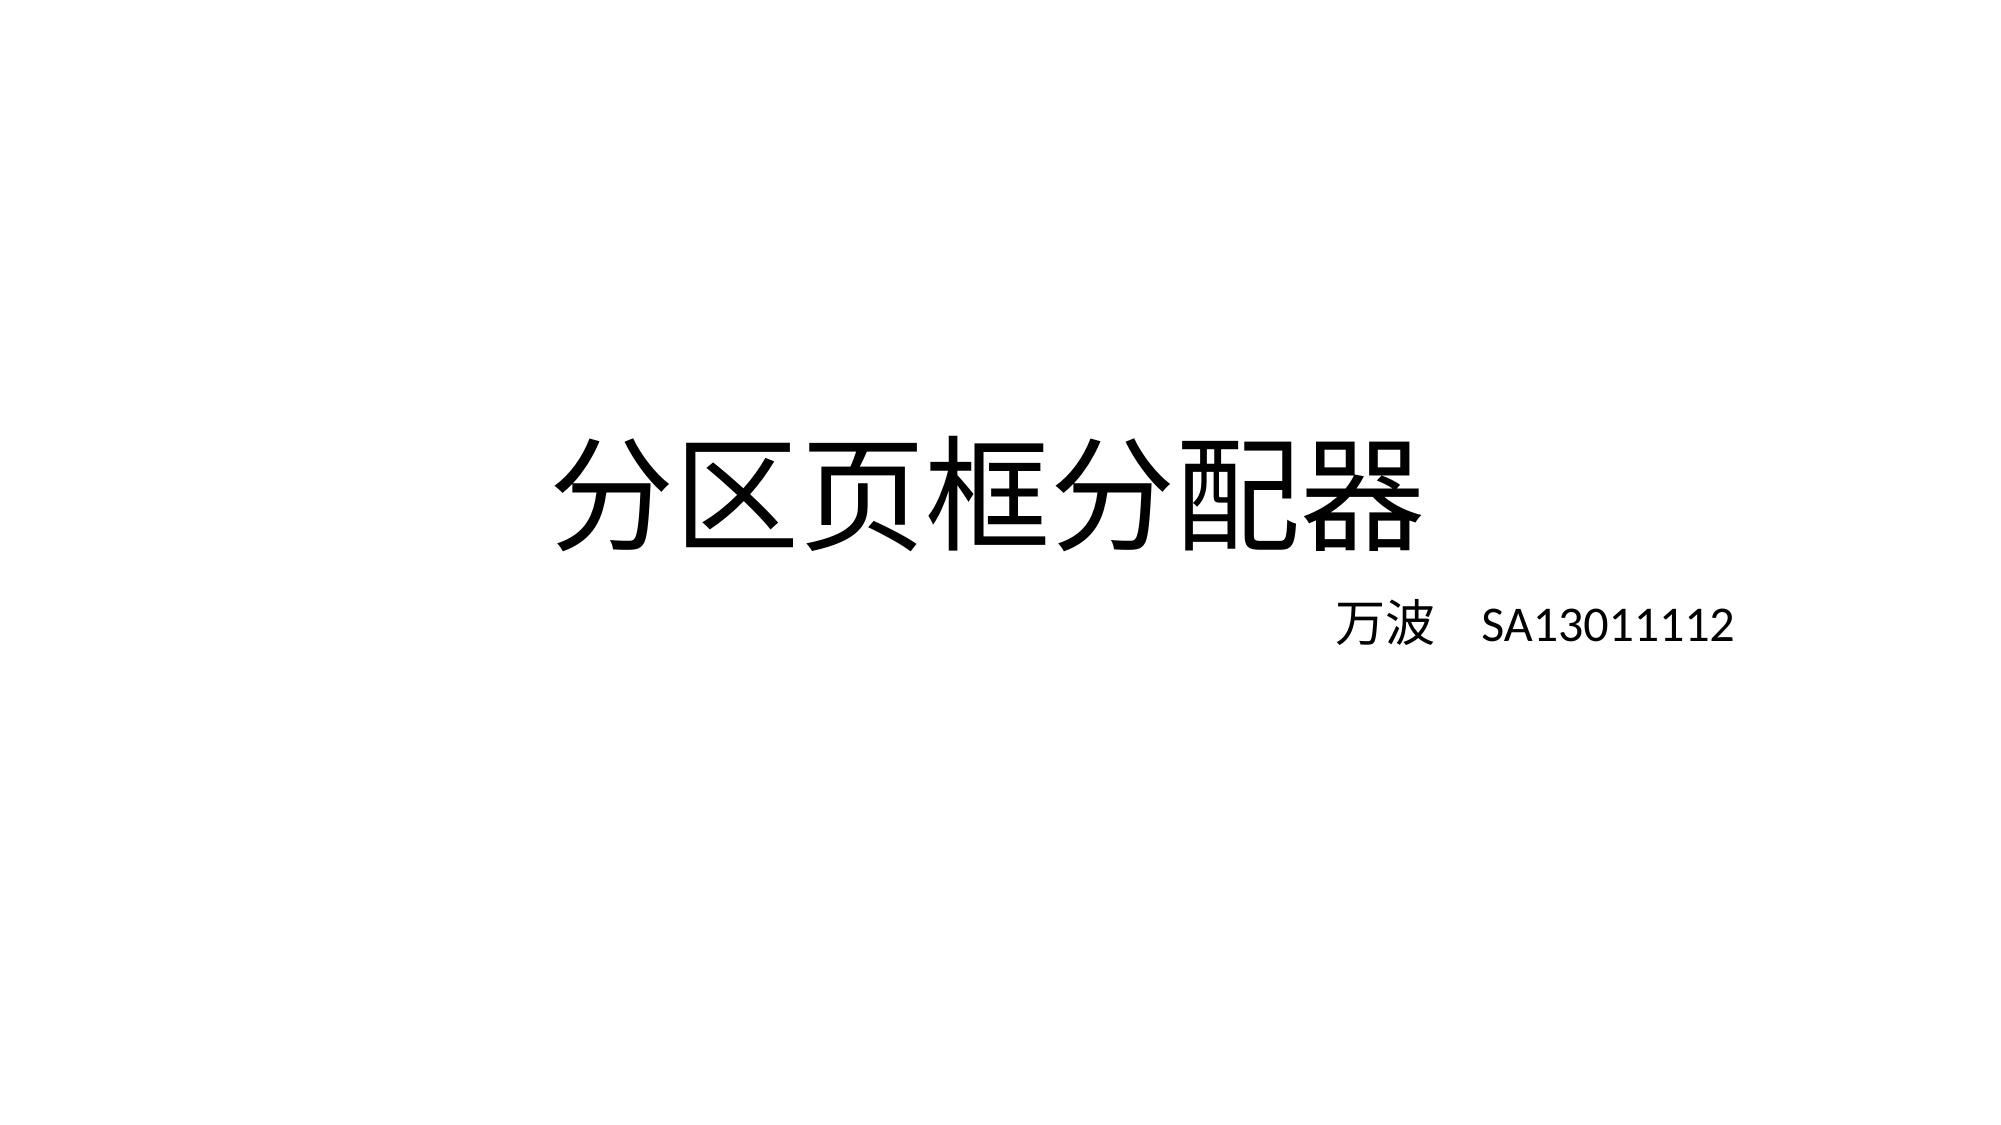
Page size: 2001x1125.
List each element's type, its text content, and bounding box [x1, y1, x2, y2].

title 分区页框分配器 [249, 184, 1750, 576]
subtitle 万波 SA13011112 [249, 590, 1750, 863]
